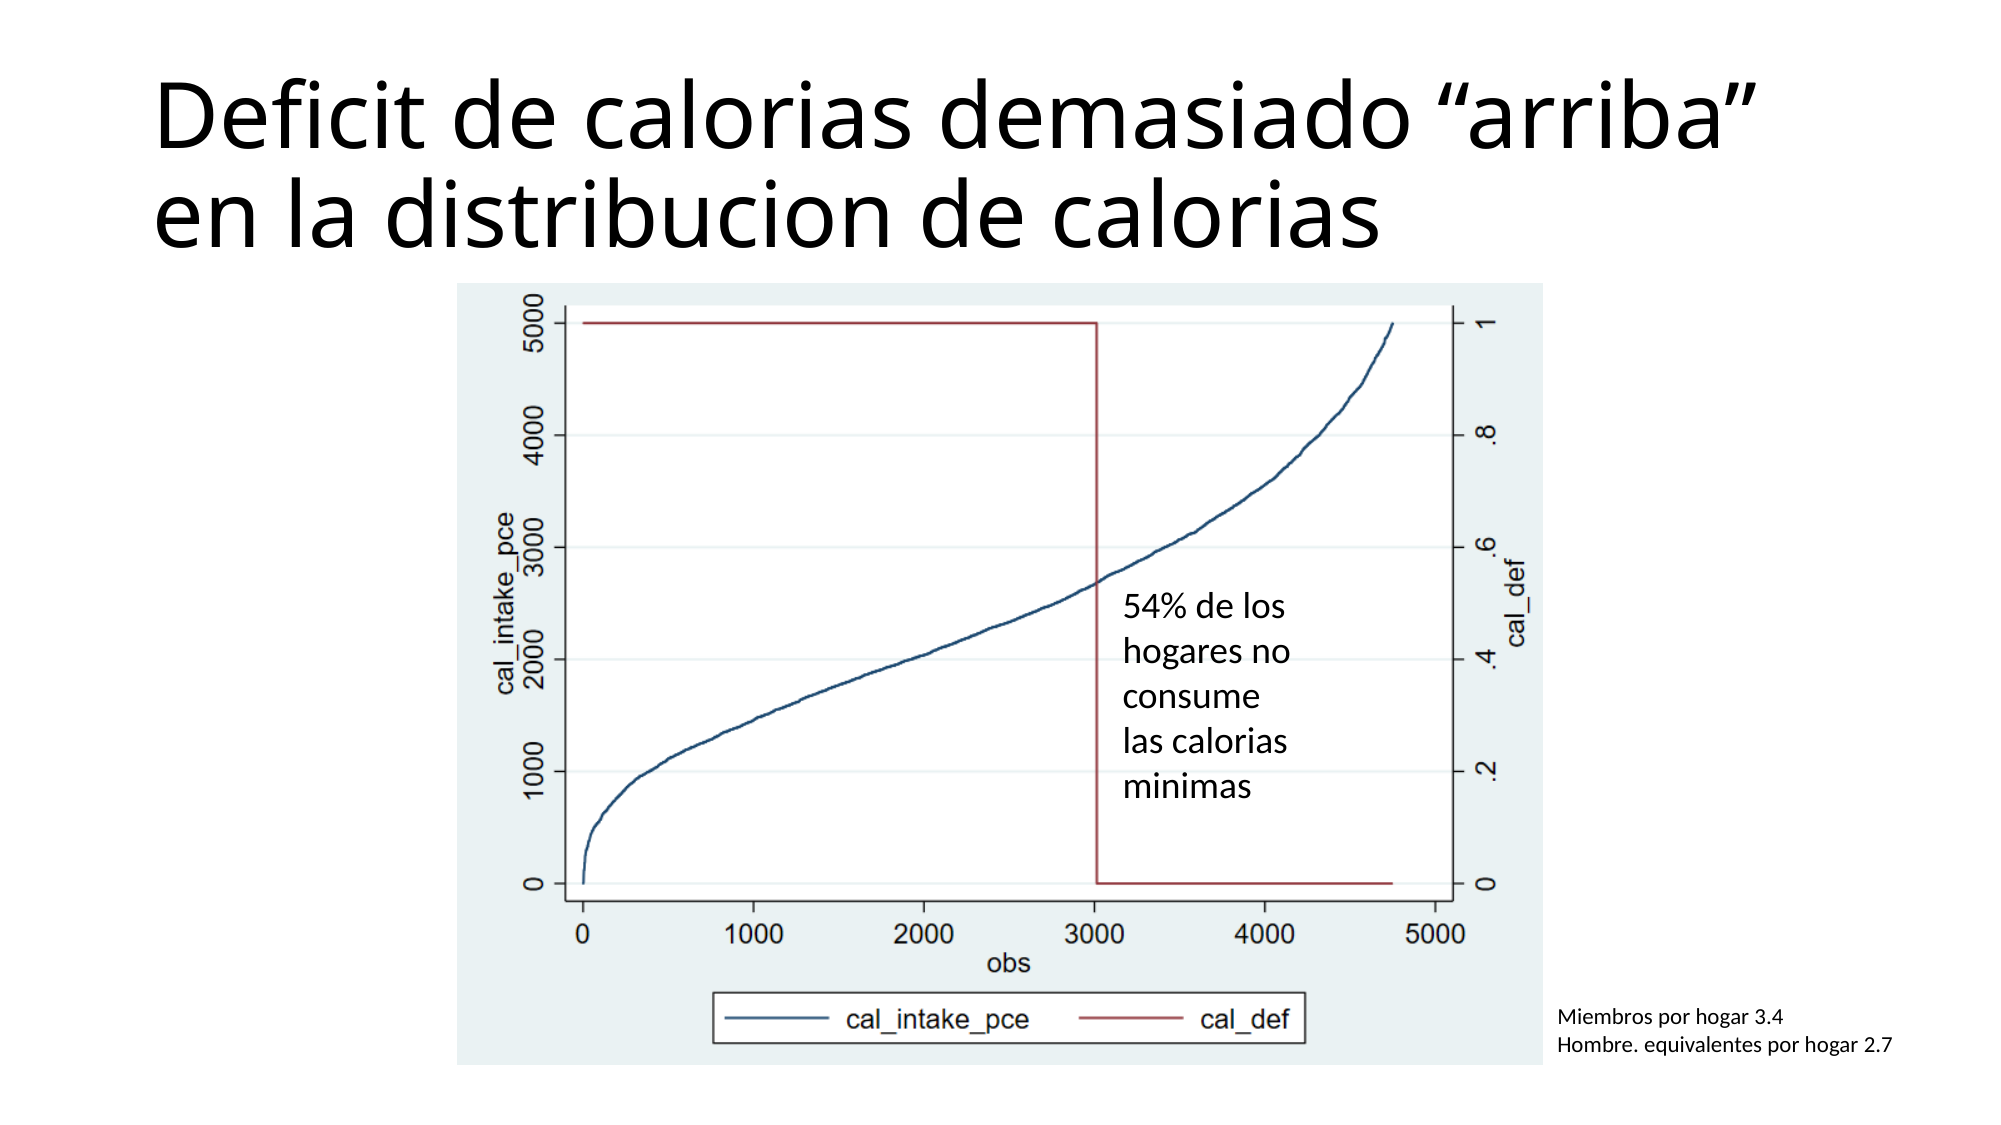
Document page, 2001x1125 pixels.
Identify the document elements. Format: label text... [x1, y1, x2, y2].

title Deficit de calorias demasiado “arriba” en la distribucion de calorias [137, 59, 1863, 278]
text_box Miembros por hogar 3.4 Hombre. equivalentes por hogar 2.7 [1543, 994, 1923, 1064]
picture [457, 283, 1543, 1065]
